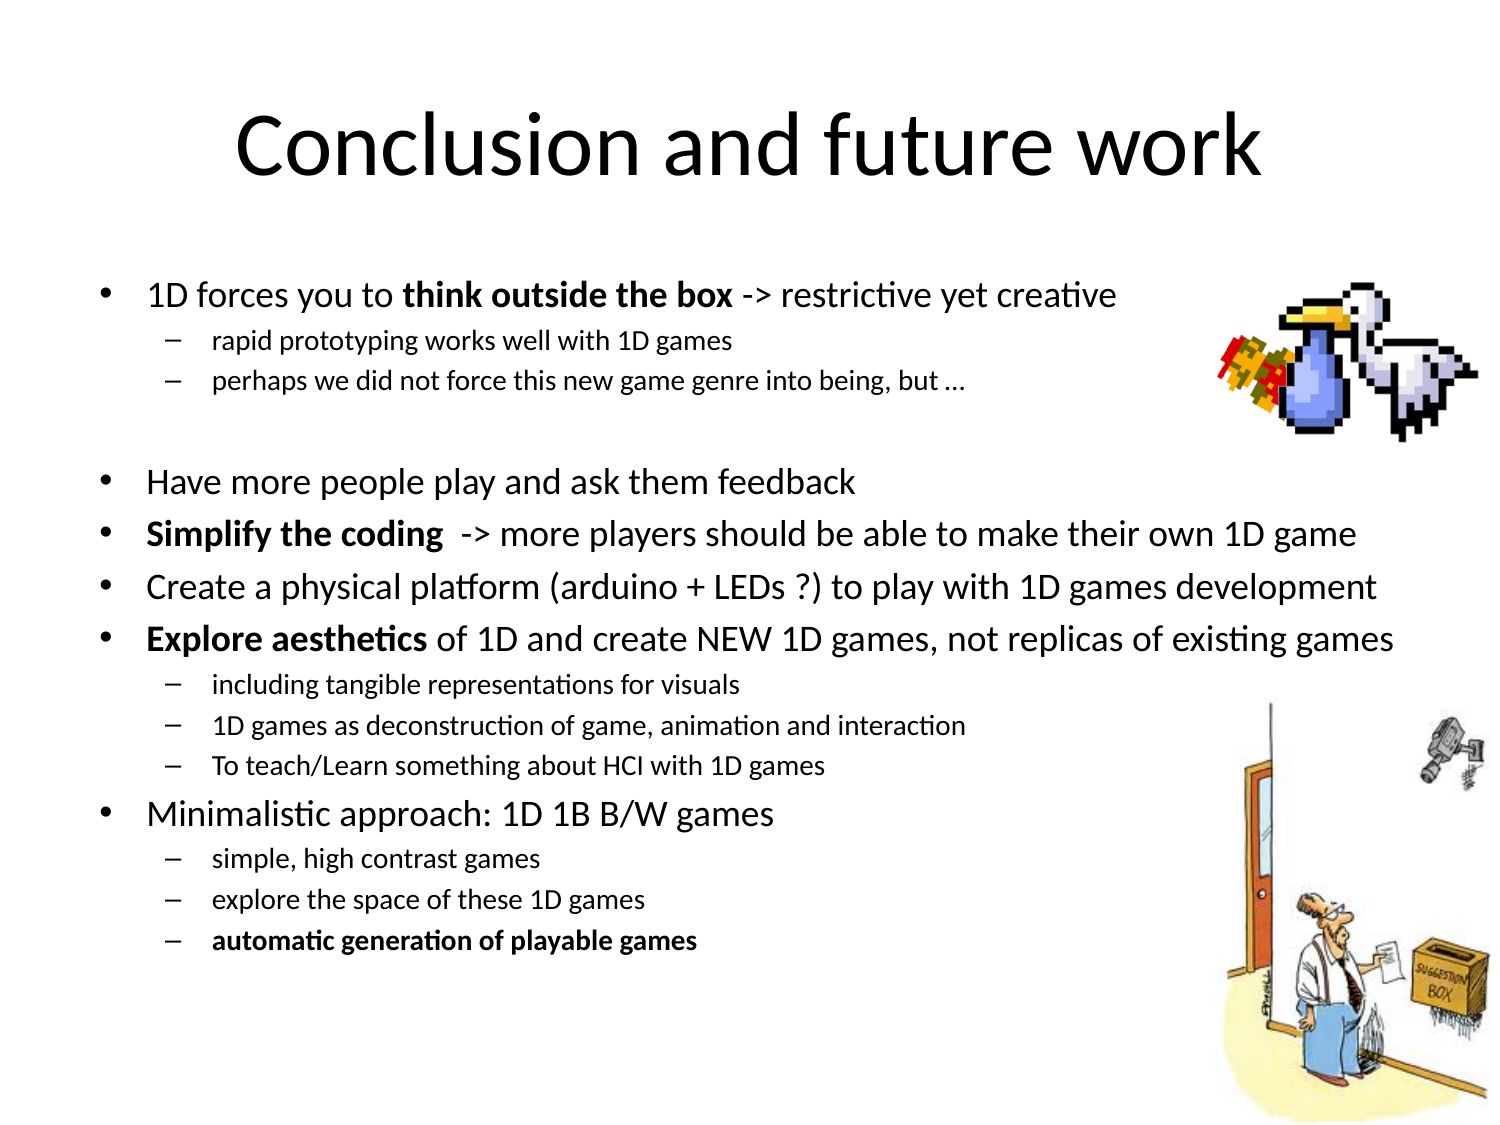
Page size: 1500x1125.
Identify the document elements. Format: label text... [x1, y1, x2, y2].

picture [1209, 274, 1486, 451]
list 1D forces you to think outside the box -> restrictive yet creative rapid prototyping works well with 1D games perhaps we did not force this new game genre into being, but … Have more people play and ask them feedback Simplify the coding -> more players should be able to make their own 1D game Create a physical platform (arduino + LEDs ?) to play with 1D games development Explore aesthetics of 1D and create NEW 1D games, not replicas of existing games including tangible representations for visuals 1D games as deconstruction of game, animation and interaction To teach/Learn something about HCI with 1D games Minimalistic approach: 1D 1B B/W games simple, high contrast games explore the space of these 1D games automatic generation of playable games [75, 262, 1425, 1005]
picture [1214, 696, 1500, 1125]
title Conclusion and future work [75, 45, 1425, 233]
